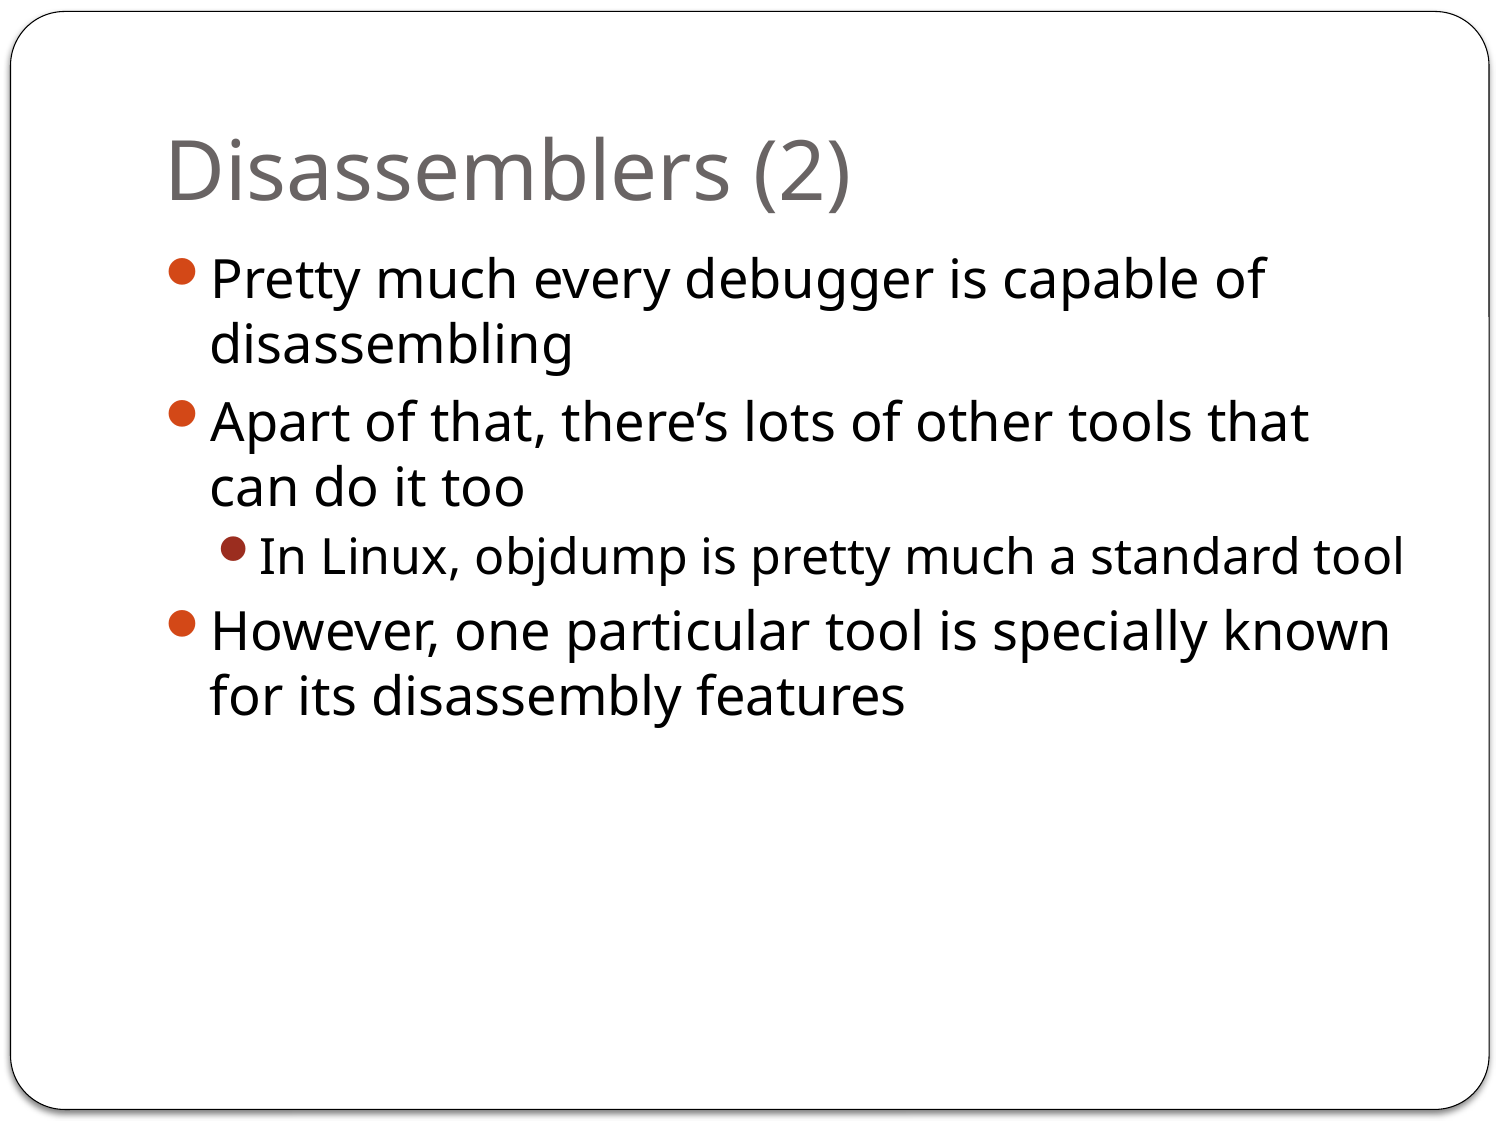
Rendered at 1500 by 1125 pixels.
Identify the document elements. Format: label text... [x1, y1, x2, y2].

title Disassemblers (2) [150, 45, 1425, 233]
list Pretty much every debugger is capable of disassembling Apart of that, there’s lots of other tools that can do it too In Linux, objdump is pretty much a standard tool However, one particular tool is specially known for its disassembly features [150, 237, 1425, 988]
